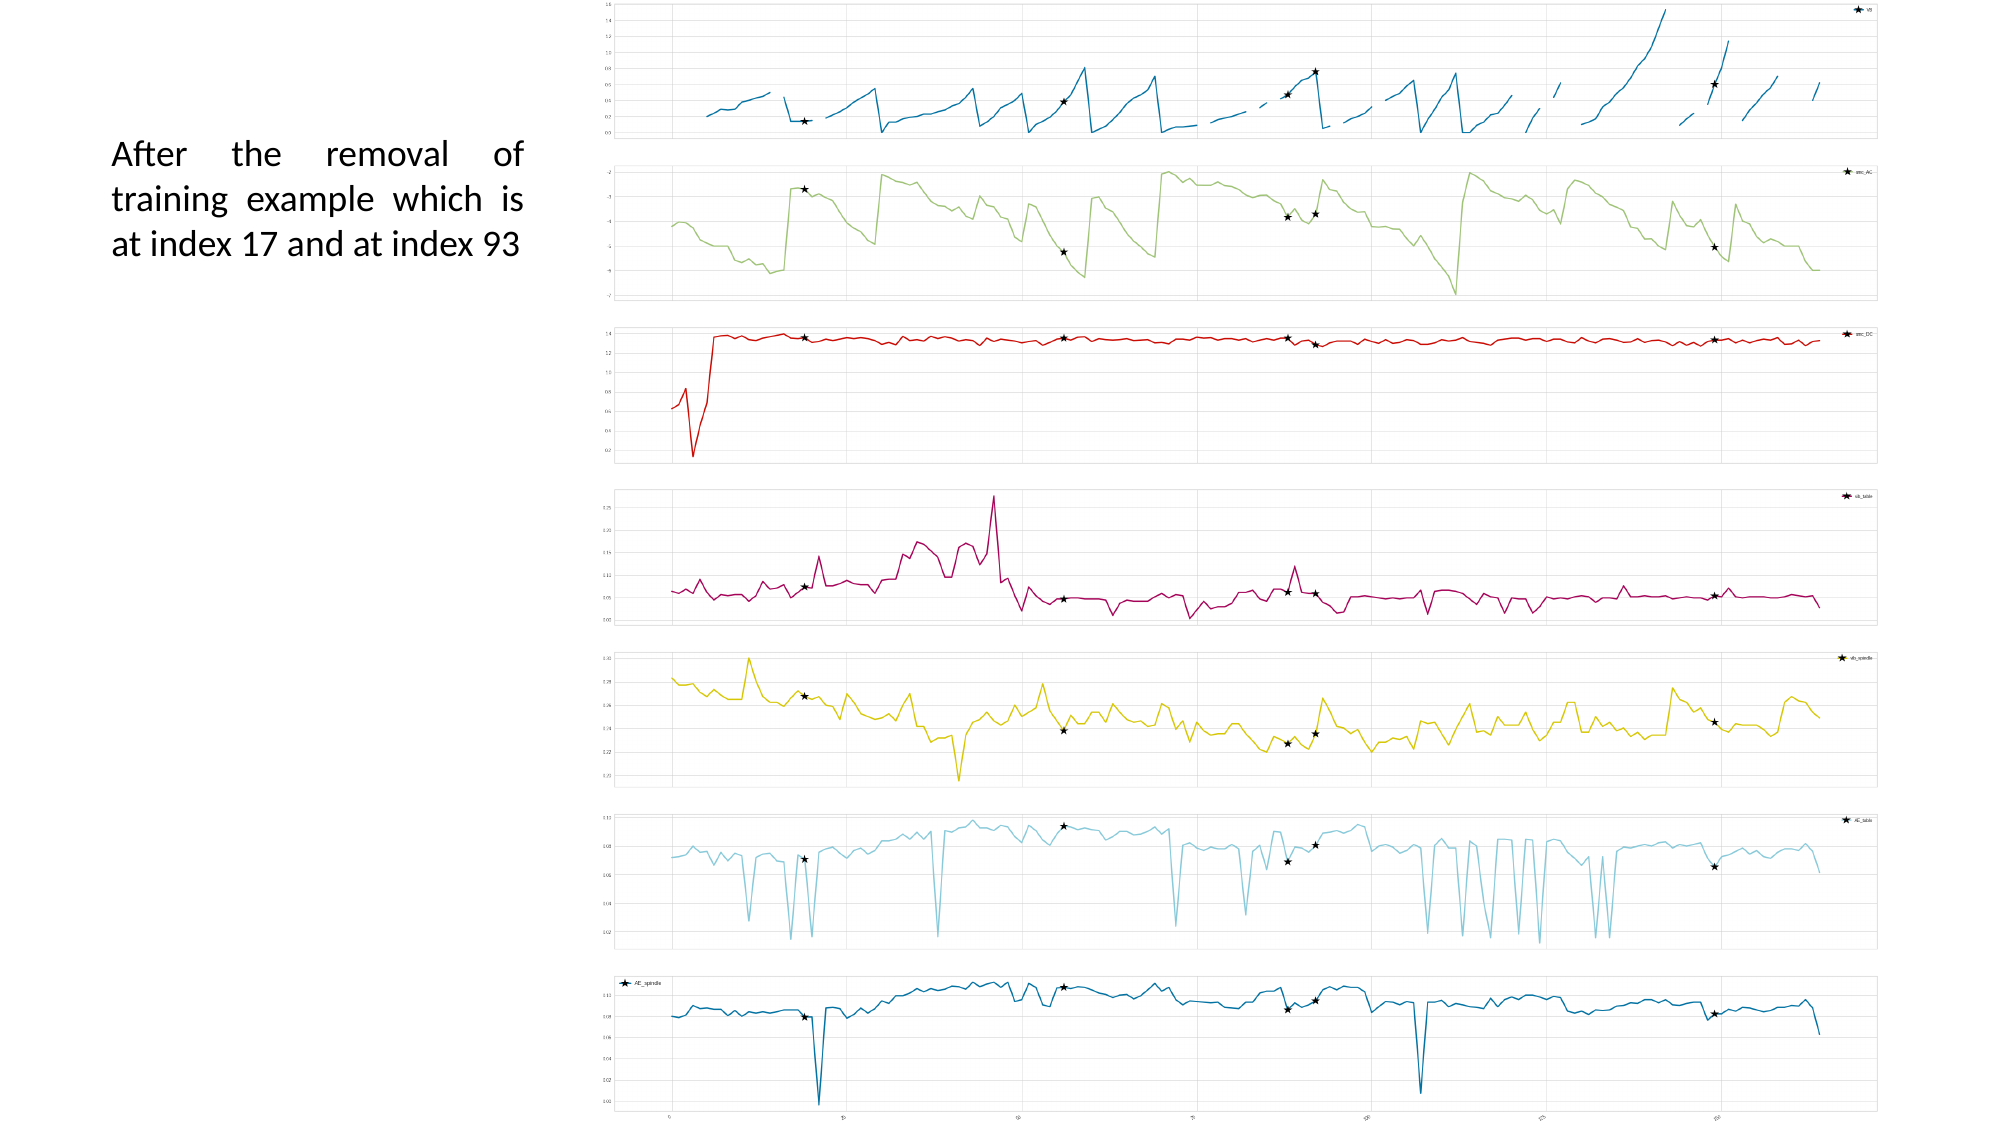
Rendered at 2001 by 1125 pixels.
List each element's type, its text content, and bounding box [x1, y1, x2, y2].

picture [599, 0, 1880, 1125]
text_box After the removal of training example which is at index 17 and at index 93 [96, 121, 540, 317]
